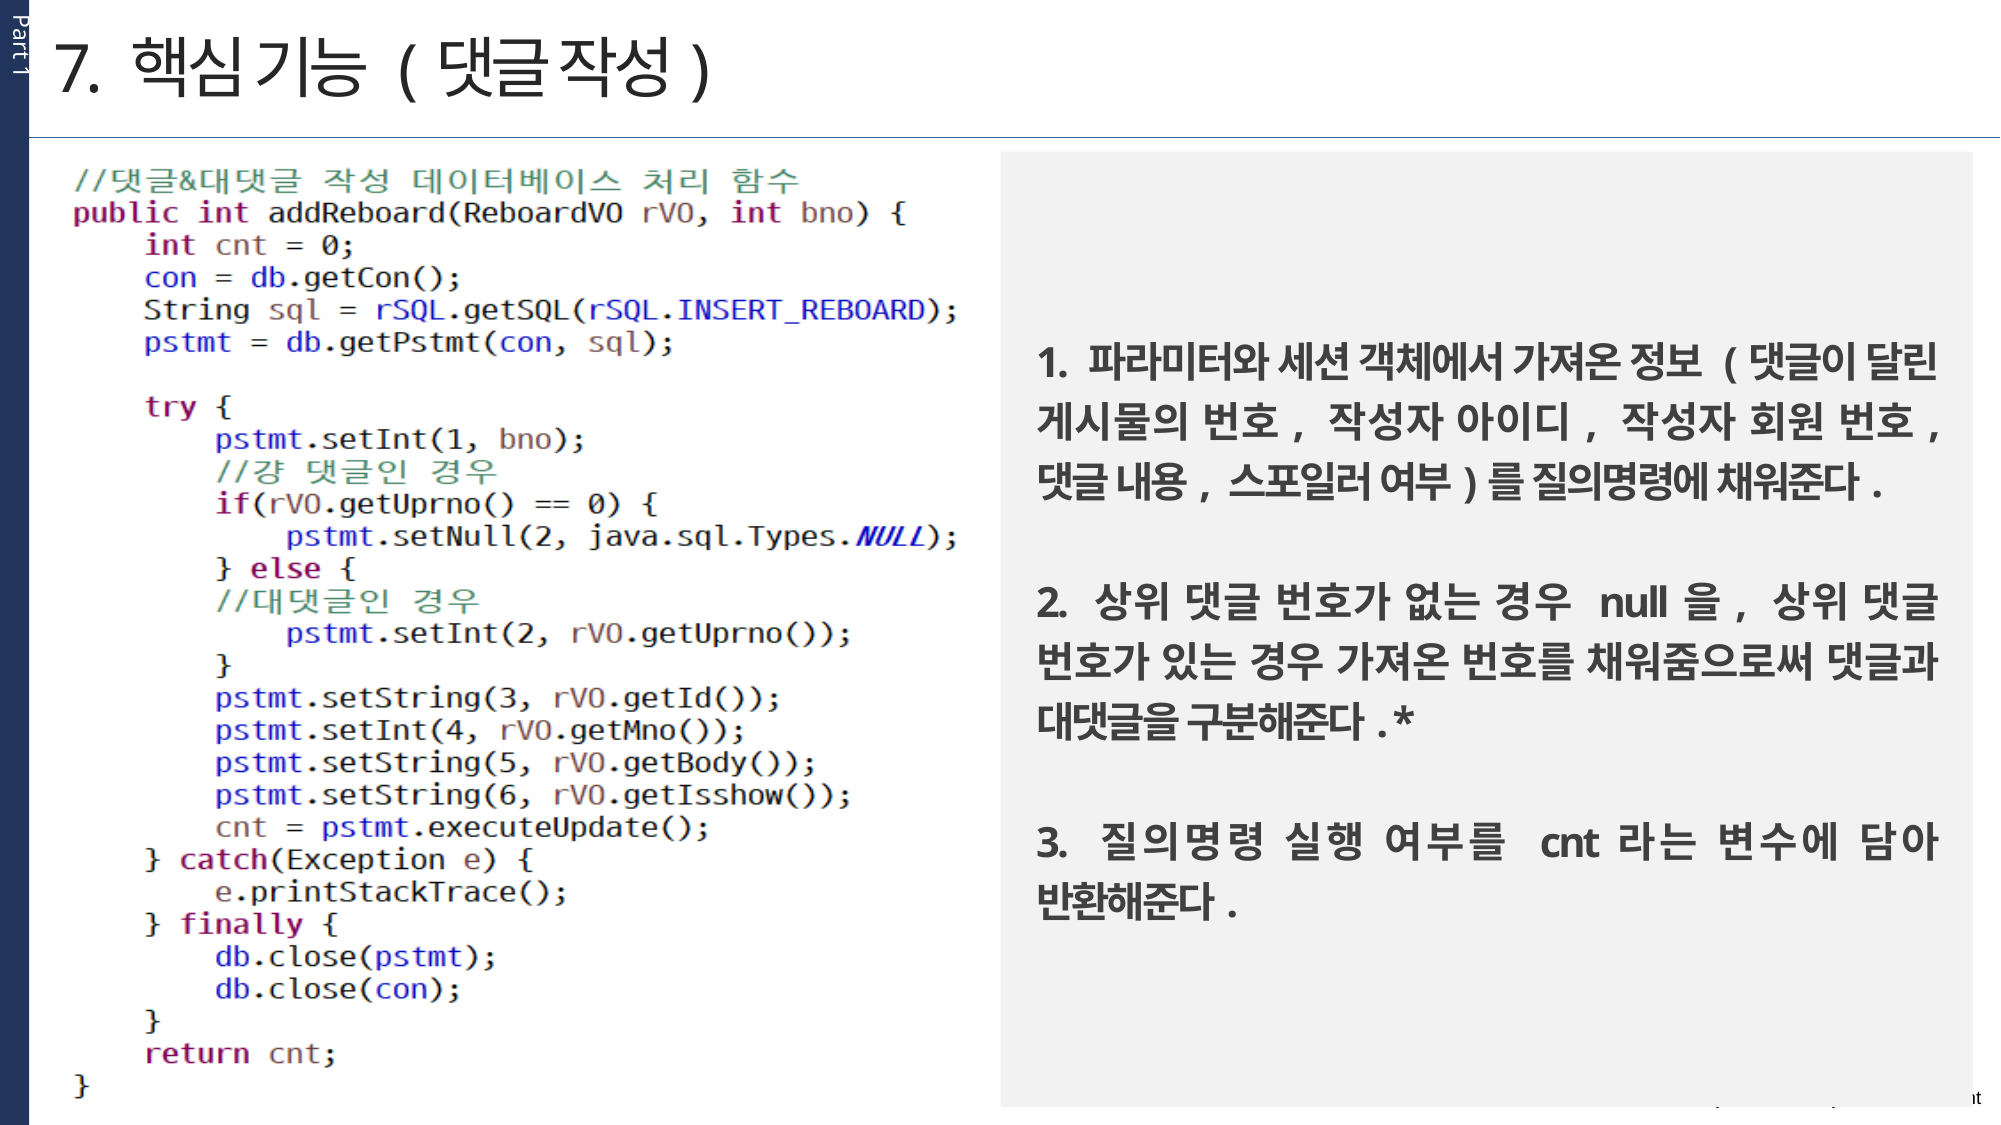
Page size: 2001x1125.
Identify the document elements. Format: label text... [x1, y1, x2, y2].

text_box 7. 핵심 기능 (댓글 작성) [44, 18, 726, 113]
text_box [0, 304, 30, 1125]
picture [59, 151, 984, 1107]
text_box 1. 파라미터와 세션 객체에서 가져온 정보 (댓글이 달린 게시물의 번호, 작성자 아이디, 작성자 회원 번호, 댓글 내용, 스포일러 여부)를 질의명령에 채워준다. 2. 상위 댓글 번호가 없는 경우 null을, 상위 댓글 번호가 있는 경우 가져온 번호를 채워줌으로써 댓글과 대댓글을 구분해준다. * 3. 질의명령 실행 여부를 cnt라는 변수에 담아 반환해준다. [1021, 318, 1952, 934]
text_box [1000, 151, 1974, 1108]
text_box Part 1 [0, 0, 44, 304]
